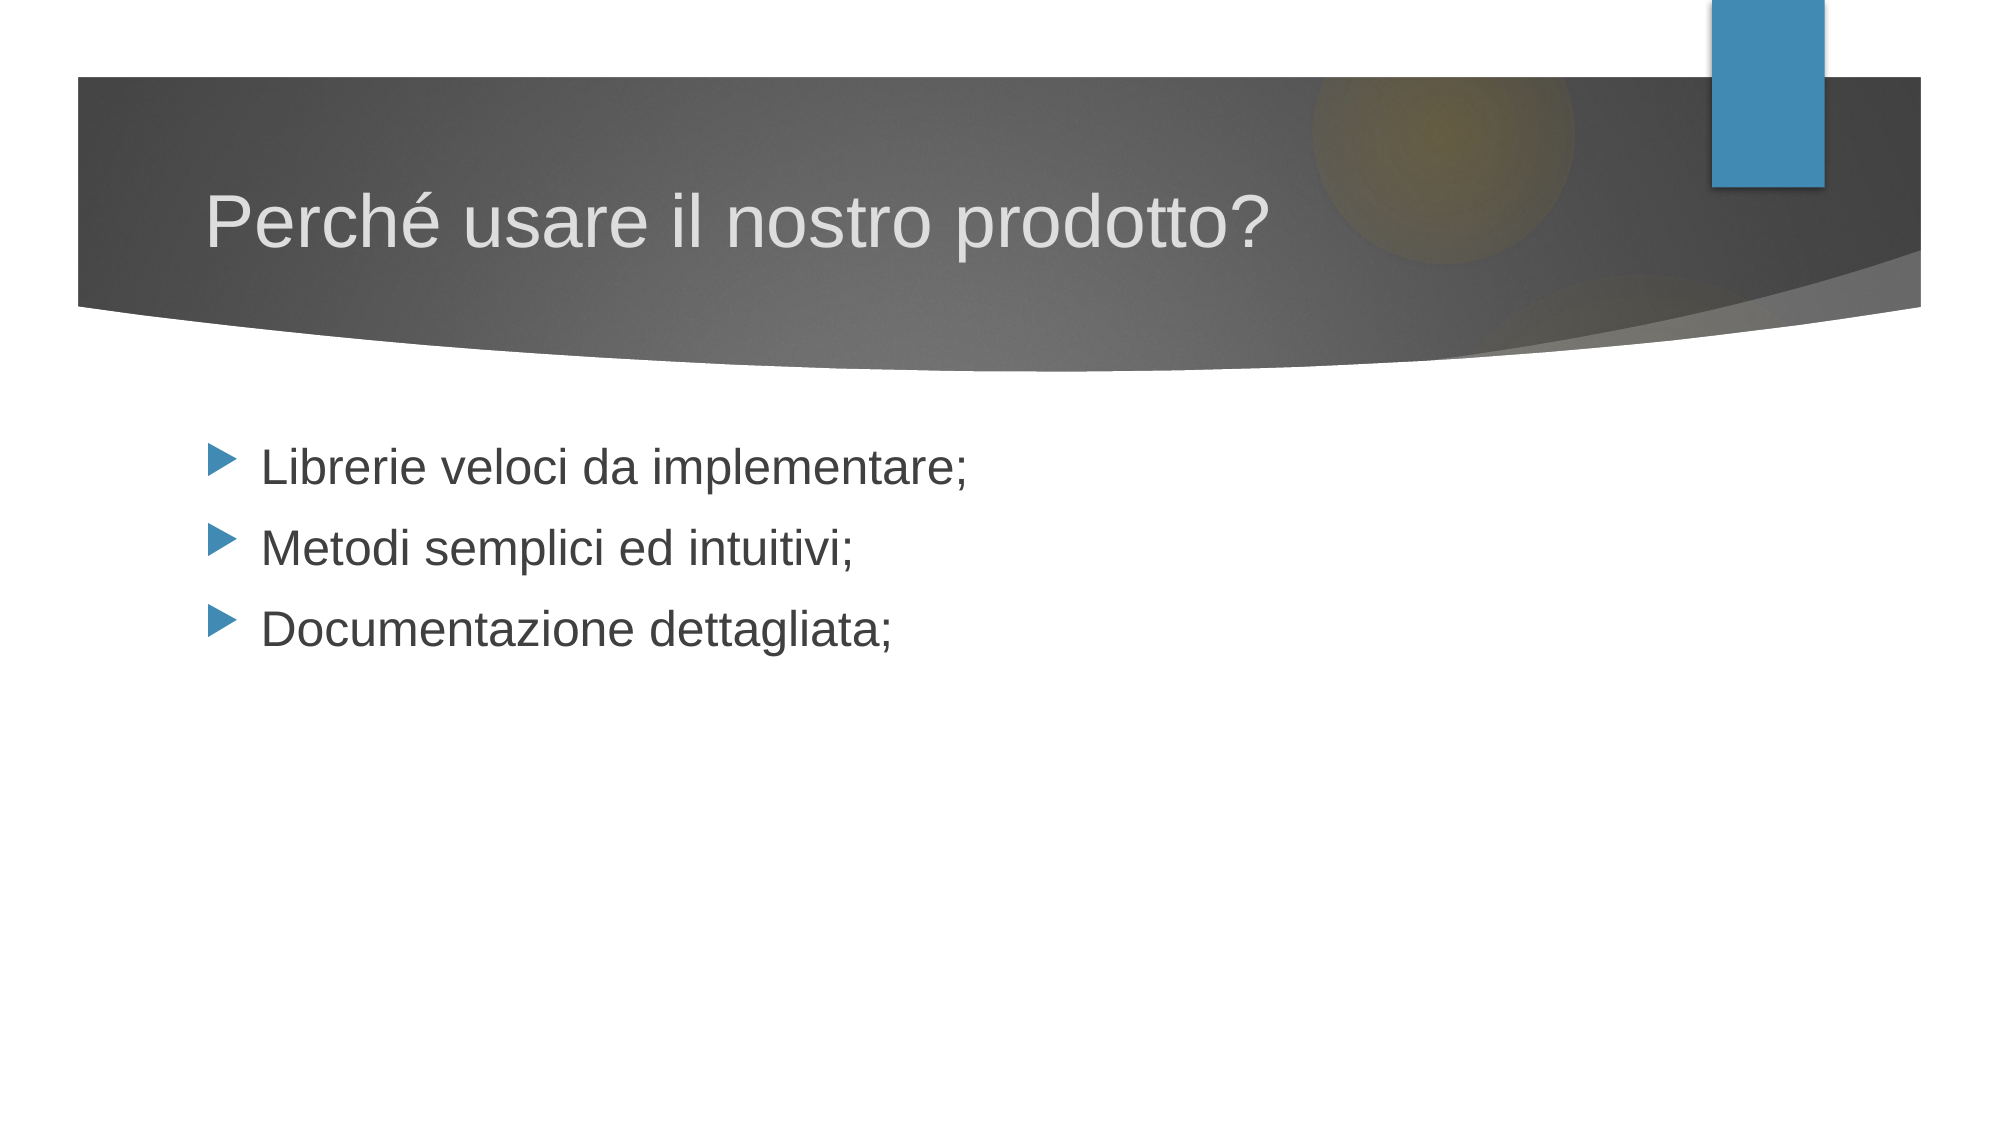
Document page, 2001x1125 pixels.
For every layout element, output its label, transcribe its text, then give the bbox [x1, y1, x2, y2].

title Perché usare il nostro prodotto? [189, 159, 1627, 276]
list Librerie veloci da implementare; Metodi semplici ed intuitivi; Documentazione dettagliata; [189, 427, 1638, 988]
